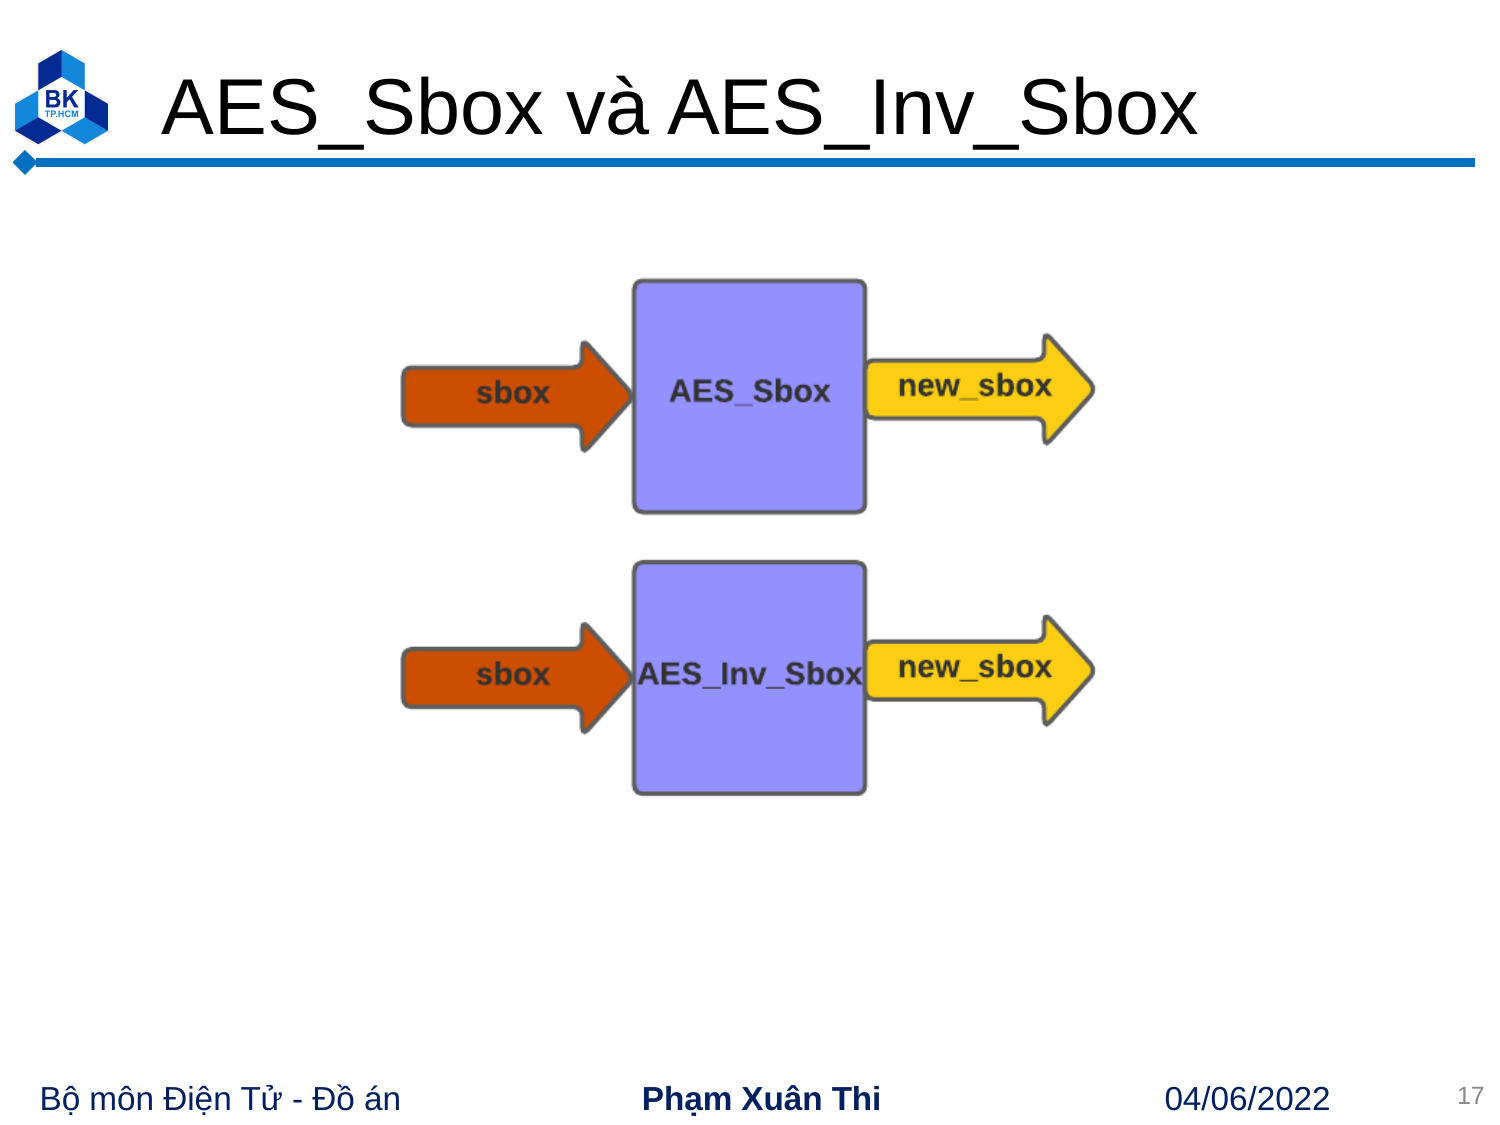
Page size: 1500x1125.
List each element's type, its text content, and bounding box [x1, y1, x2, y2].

picture [0, 35, 125, 155]
title AES_Sbox và AES_Inv_Sbox [146, 47, 1500, 159]
picture [337, 223, 1163, 851]
slide_number 17 [1149, 1065, 1500, 1125]
